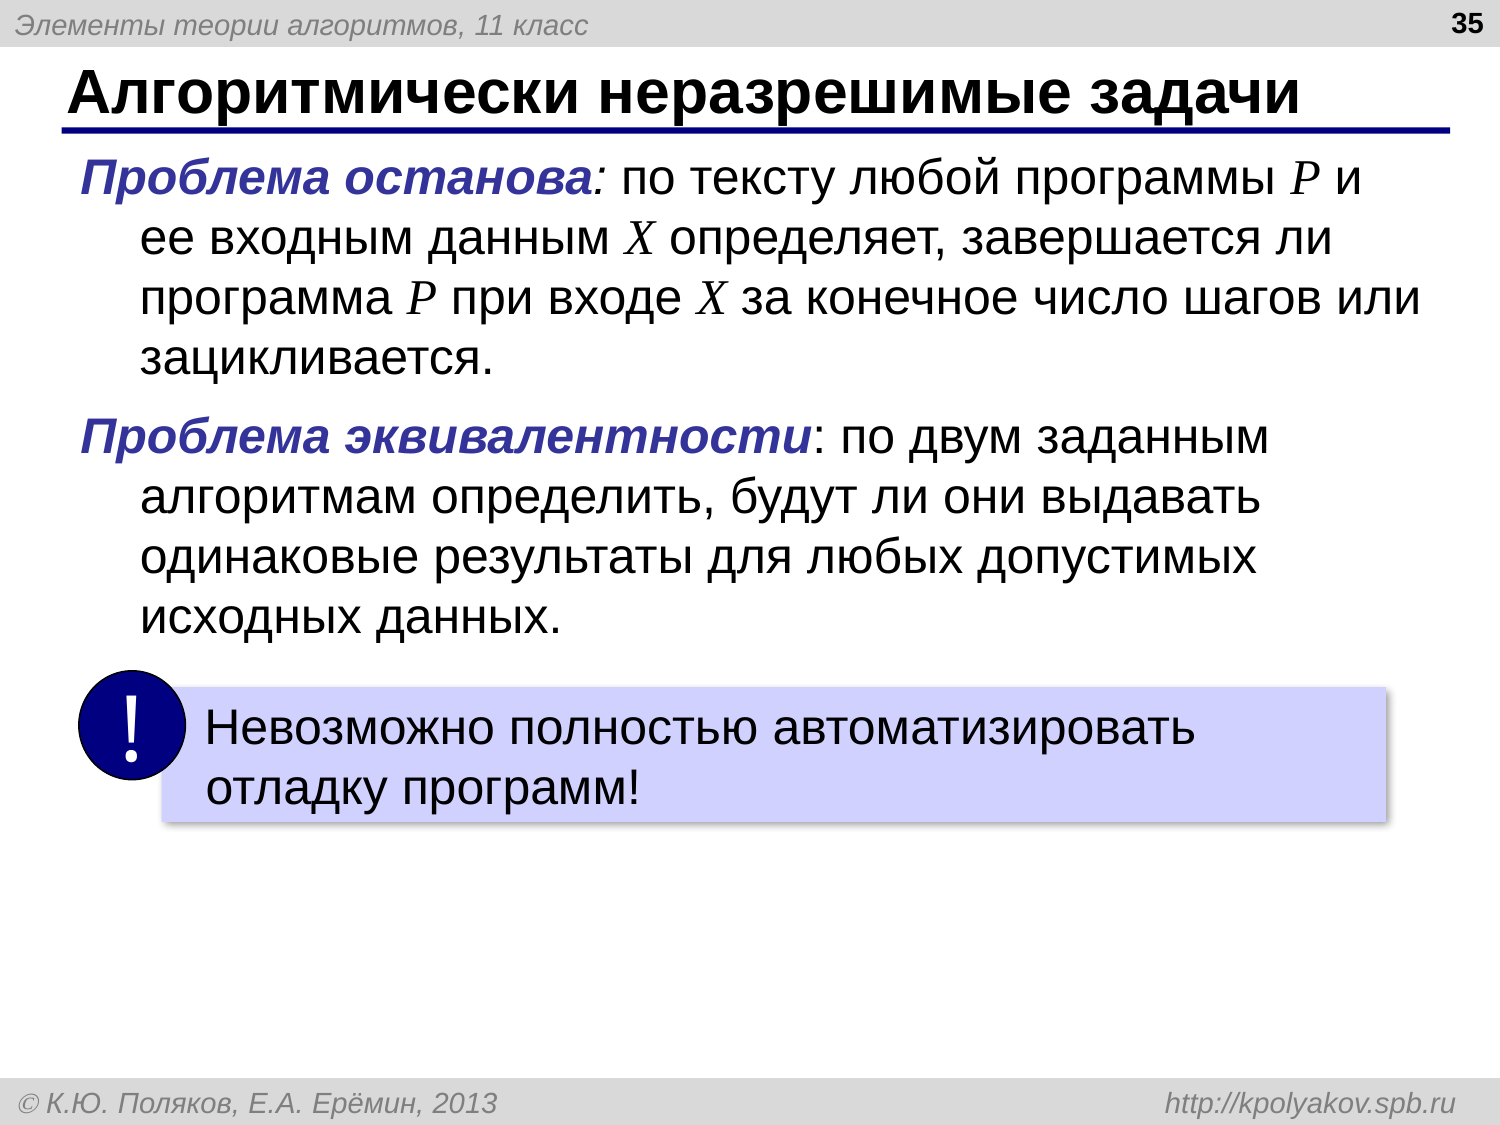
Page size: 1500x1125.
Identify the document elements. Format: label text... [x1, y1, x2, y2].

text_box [78, 670, 1387, 824]
title Алгоритмически неразрешимые задачи [51, 49, 1425, 127]
slide_number 35 [1148, 0, 1500, 75]
text_box Проблема останова: по тексту любой программы P и ее входным данным X определяет, завершается ли программа P при входе X за конечное число шагов или зацикливается. [65, 137, 1444, 392]
text_box Проблема эквивалентности: по двум заданным алгоритмам определить, будут ли они выдавать одинаковые результаты для любых допустимых исходных данных. [65, 396, 1441, 651]
